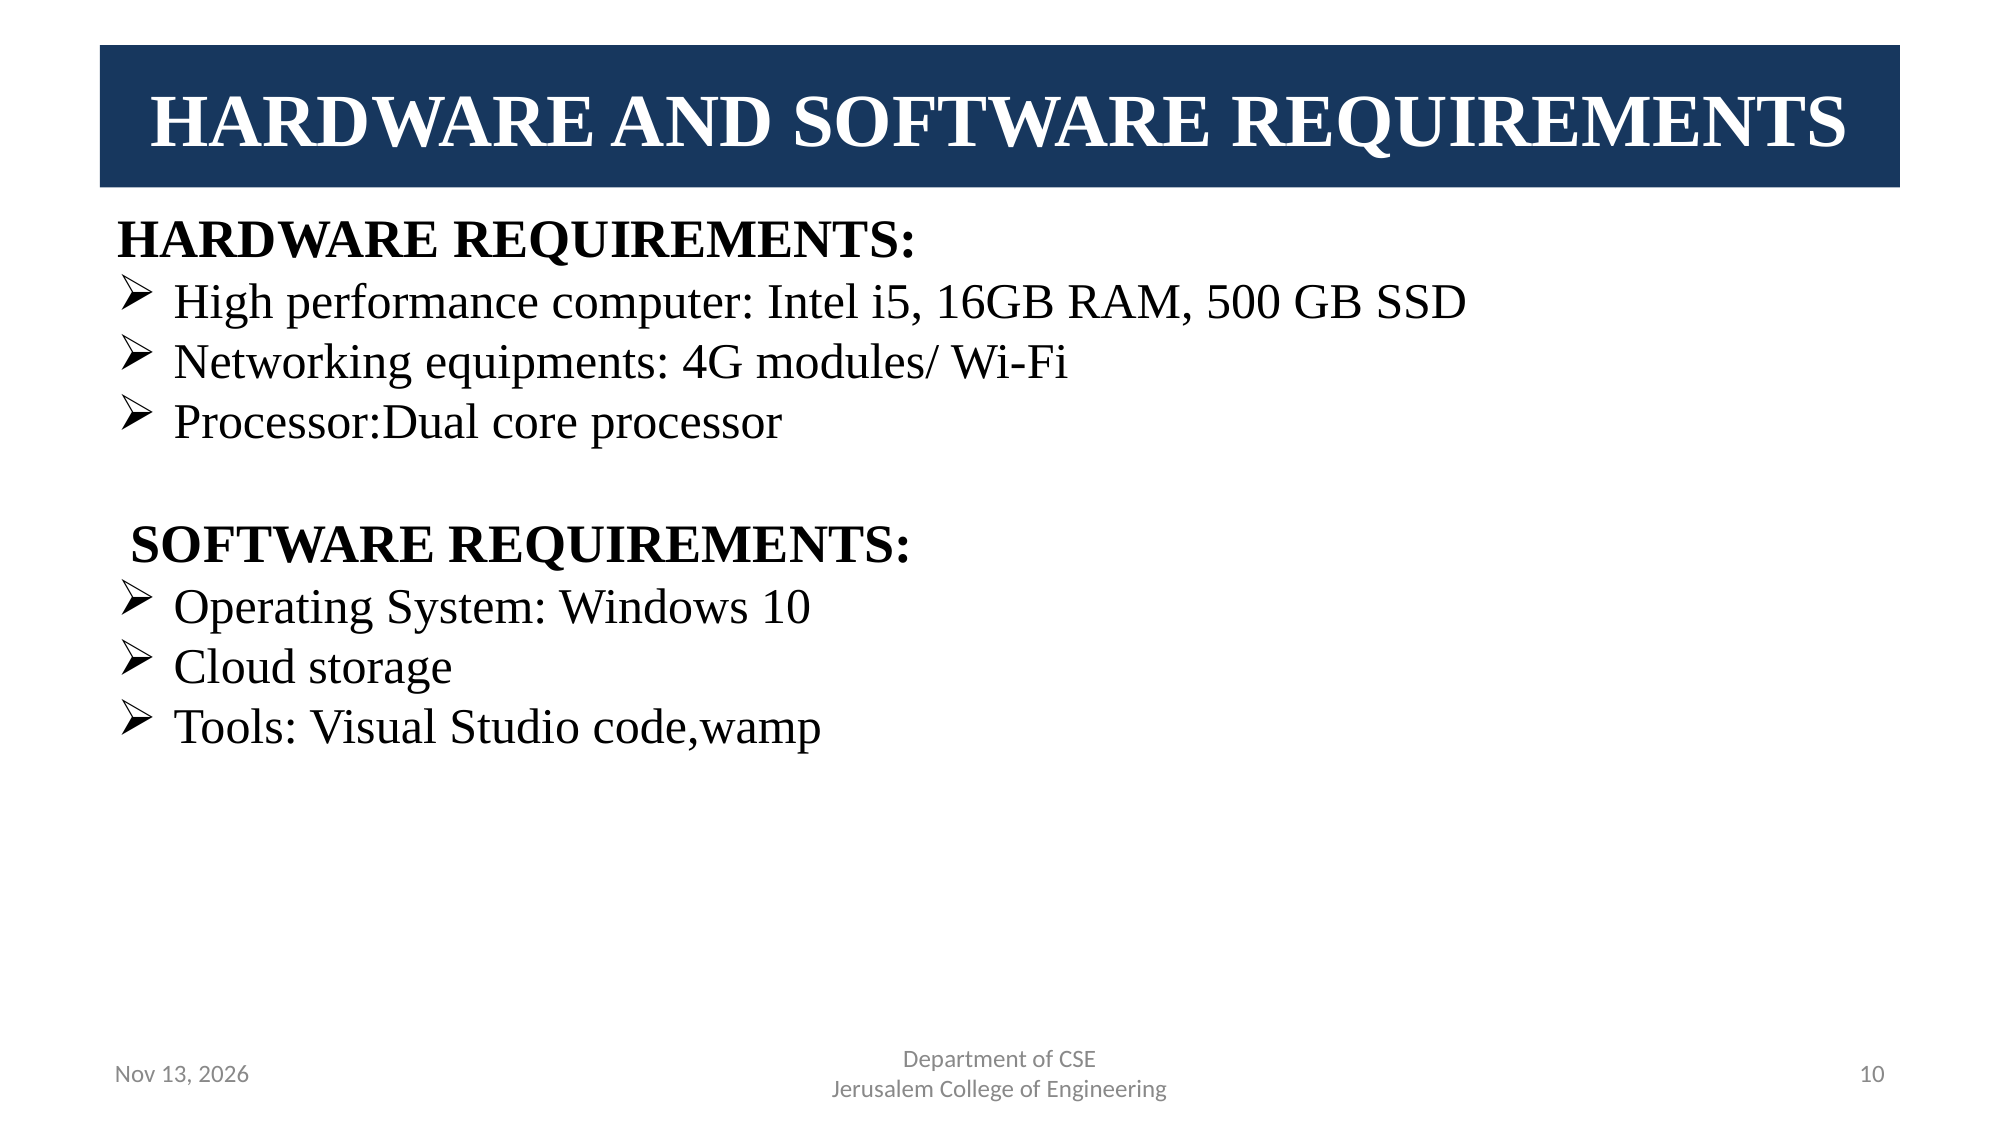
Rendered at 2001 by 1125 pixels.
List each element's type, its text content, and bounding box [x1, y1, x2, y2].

text_box 10 [1433, 1042, 1900, 1103]
text_box 30-Jan-25 [99, 1042, 567, 1103]
text_box Department of CSE Jerusalem College of Engineering [683, 1042, 1317, 1103]
list HARDWARE REQUIREMENTS: High performance computer: Intel i5, 16GB RAM, 500 GB SSD Networking equipments: 4G modules/ Wi-Fi Processor:Dual core processor SOFTWARE REQUIREMENTS: Operating System: Windows 10 Cloud storage Tools: Visual Studio code,wamp [102, 182, 1877, 835]
title HARDWARE AND SOFTWARE REQUIREMENTS [99, 45, 1900, 188]
